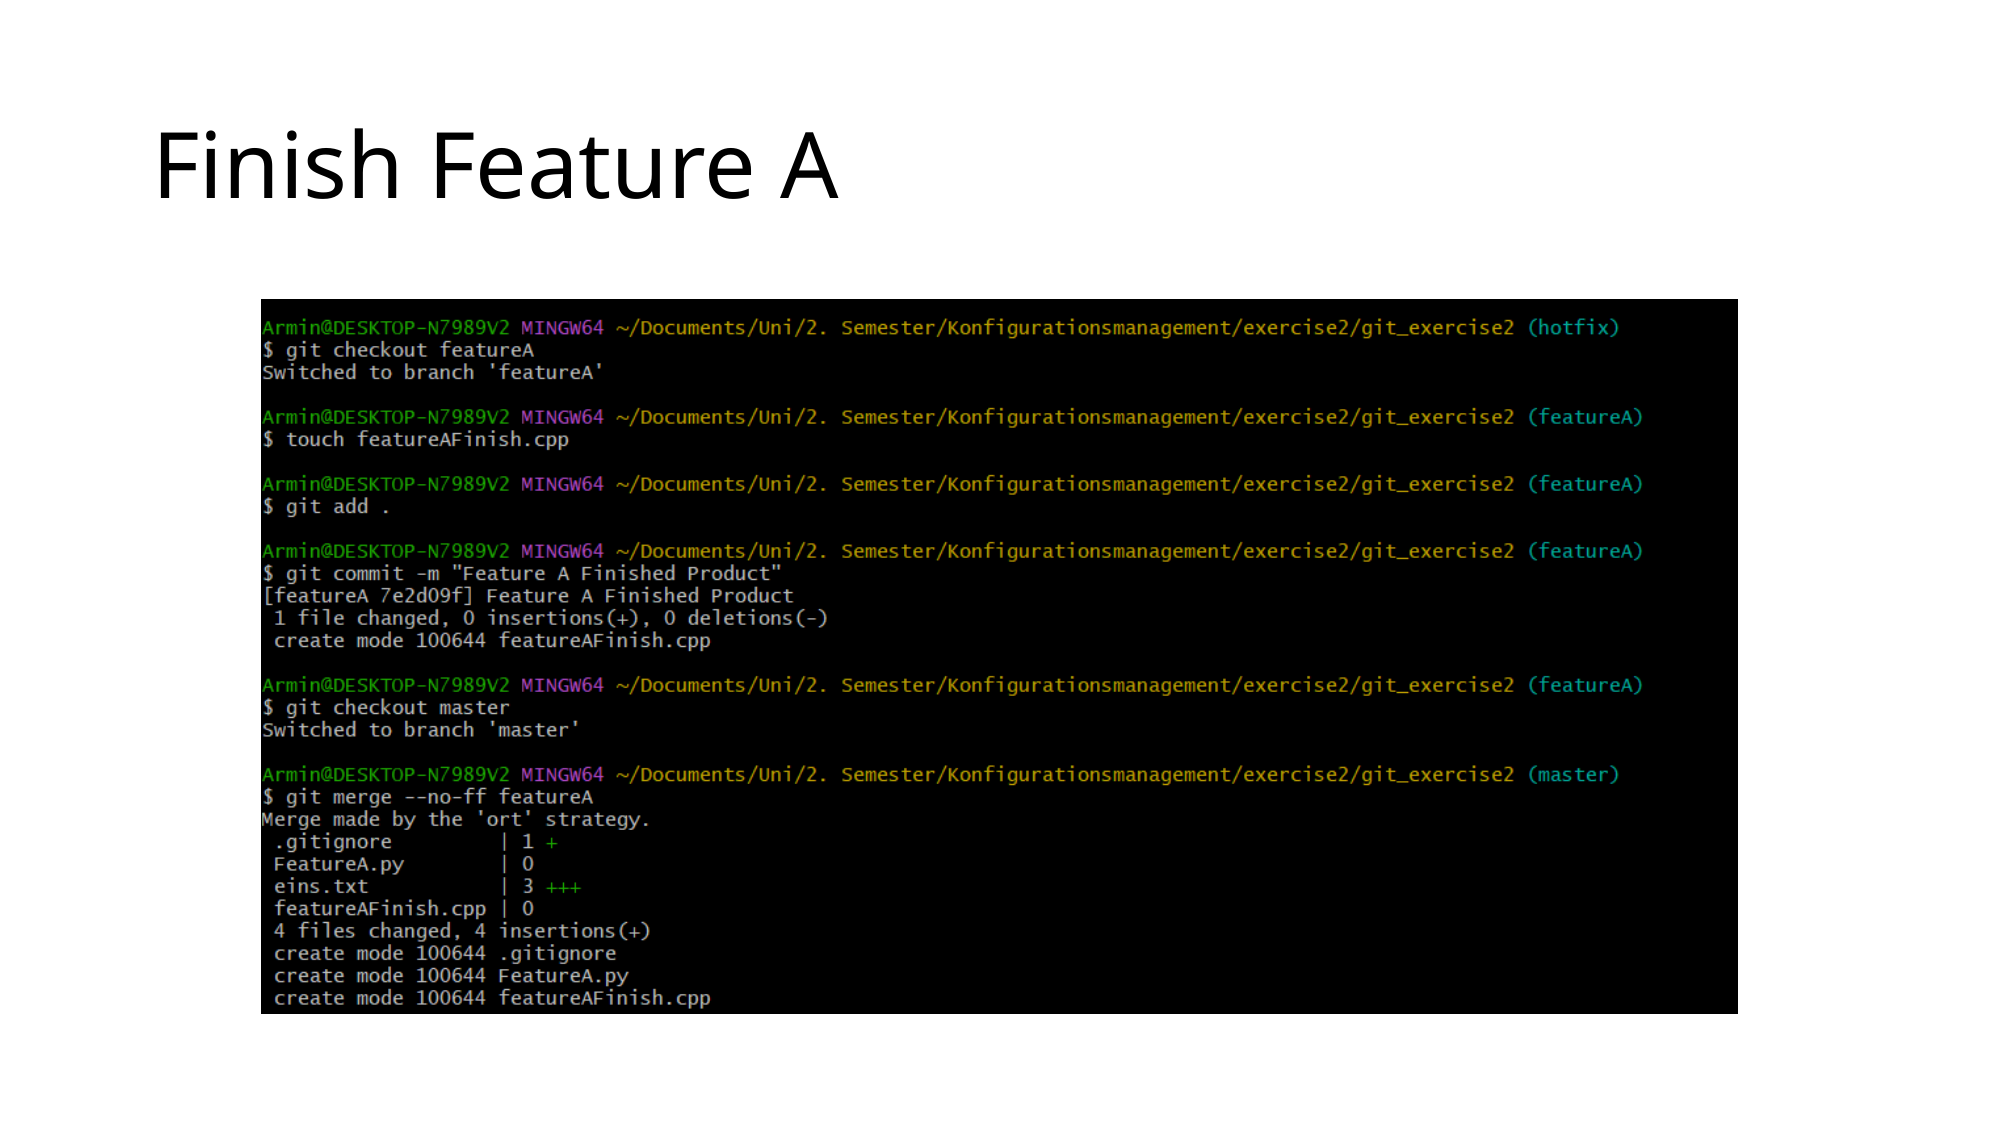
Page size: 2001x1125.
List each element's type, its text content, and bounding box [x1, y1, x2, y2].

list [261, 299, 1738, 1014]
title Finish Feature A [137, 59, 1863, 278]
